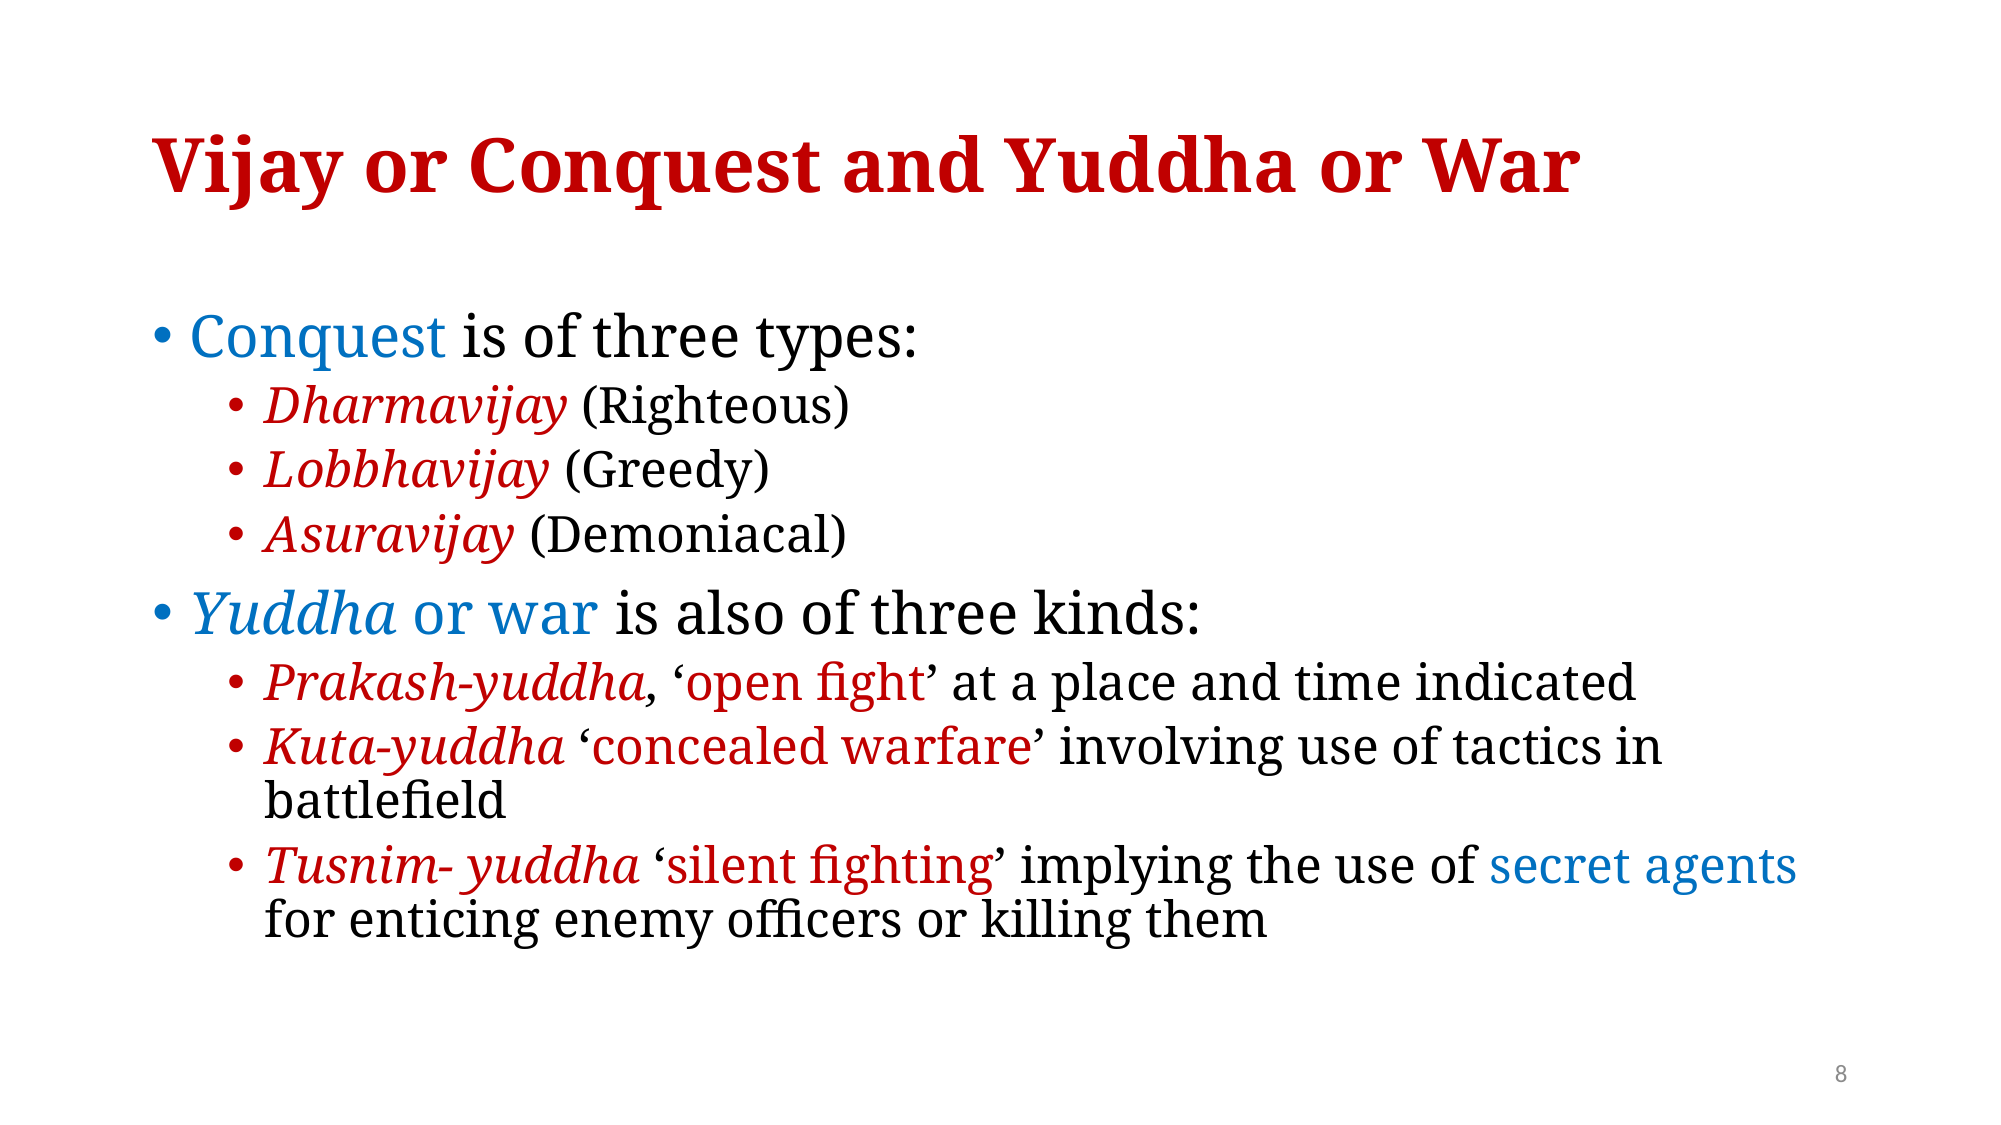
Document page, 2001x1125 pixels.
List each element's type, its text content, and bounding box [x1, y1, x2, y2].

slide_number 8 [1412, 1042, 1863, 1103]
title Vijay or Conquest and Yuddha or War [137, 59, 1863, 278]
list Conquest is of three types: Dharmavijay (Righteous) Lobbhavijay (Greedy) Asuravijay (Demoniacal) Yuddha or war is also of three kinds: Prakash-yuddha, ‘open fight’ at a place and time indicated Kuta-yuddha ‘concealed warfare’ involving use of tactics in battlefield Tusnim- yuddha ‘silent fighting’ implying the use of secret agents for enticing enemy officers or killing them [137, 299, 1863, 1014]
